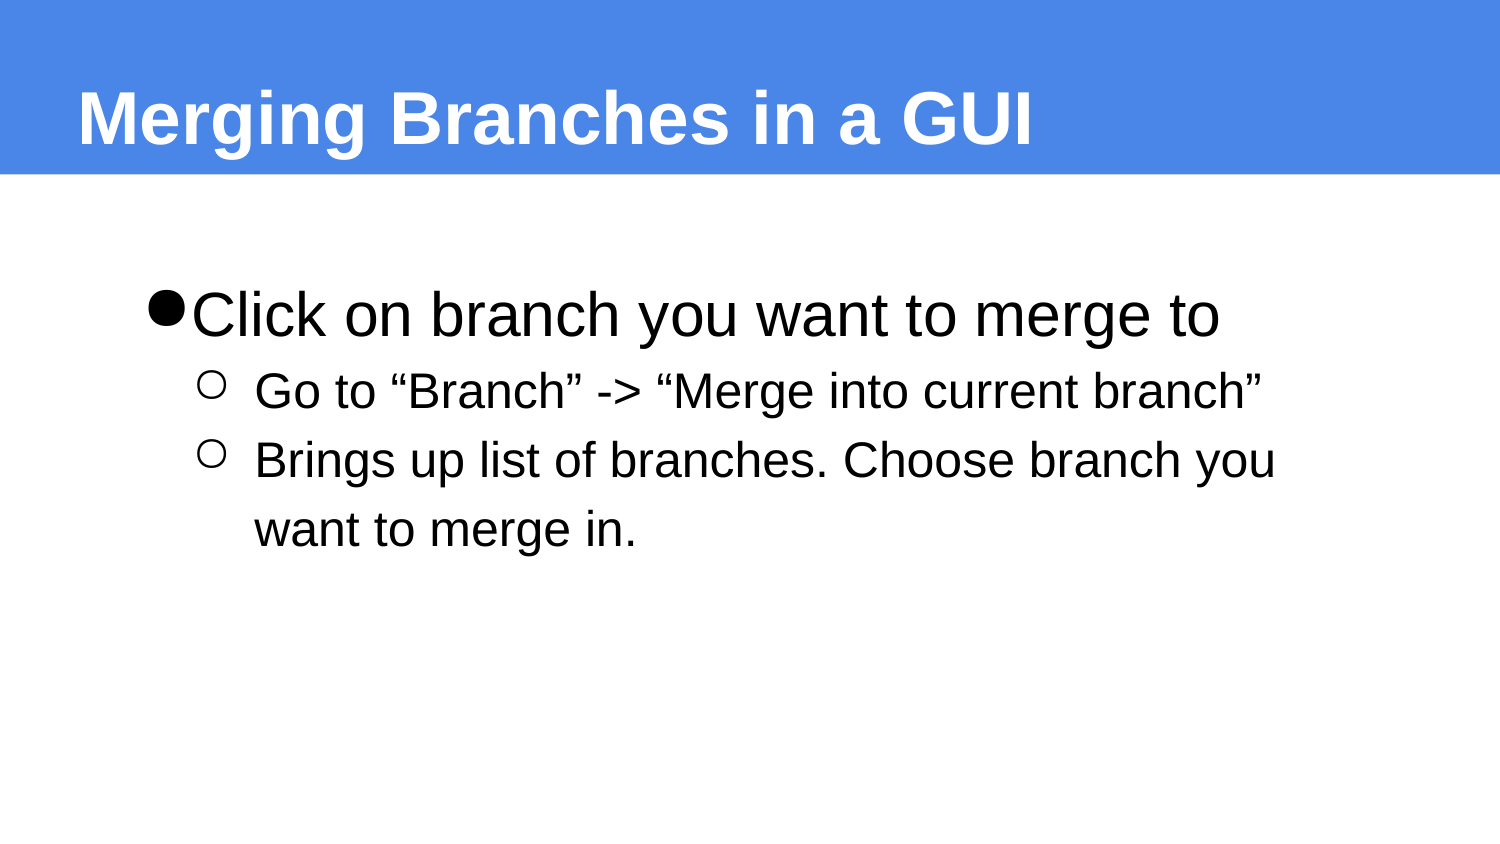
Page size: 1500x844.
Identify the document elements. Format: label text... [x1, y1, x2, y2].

title Merging Branches in a GUI [0, 0, 1500, 175]
subtitle Click on branch you want to merge to Go to “Branch” -> “Merge into current branch” Brings up list of branches. Choose branch you want to merge in. [89, 247, 1365, 698]
